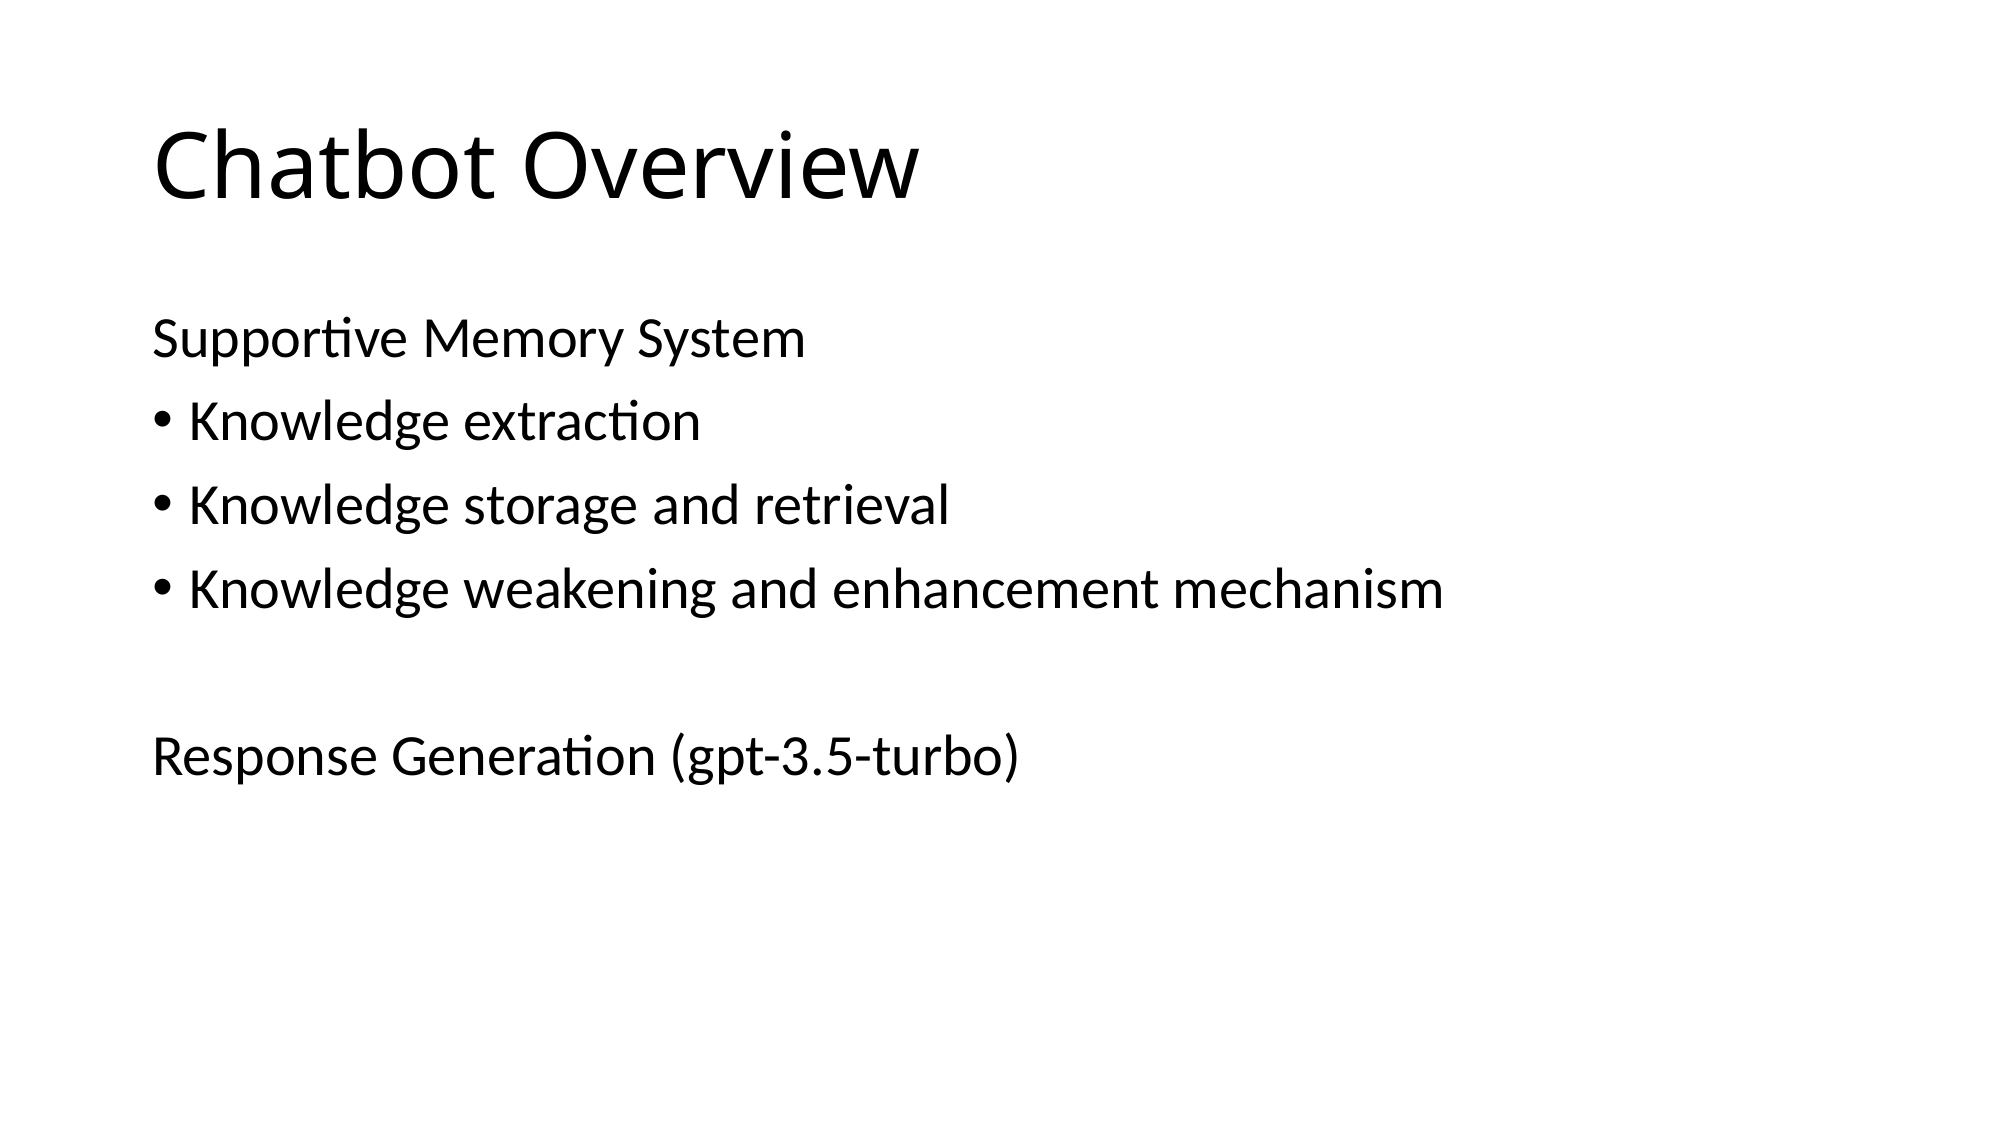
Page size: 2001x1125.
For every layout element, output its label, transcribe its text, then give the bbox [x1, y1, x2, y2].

title Chatbot Overview [137, 59, 1863, 278]
list Supportive Memory System Knowledge extraction Knowledge storage and retrieval Knowledge weakening and enhancement mechanism Response Generation (gpt-3.5-turbo) [137, 299, 1863, 1014]
